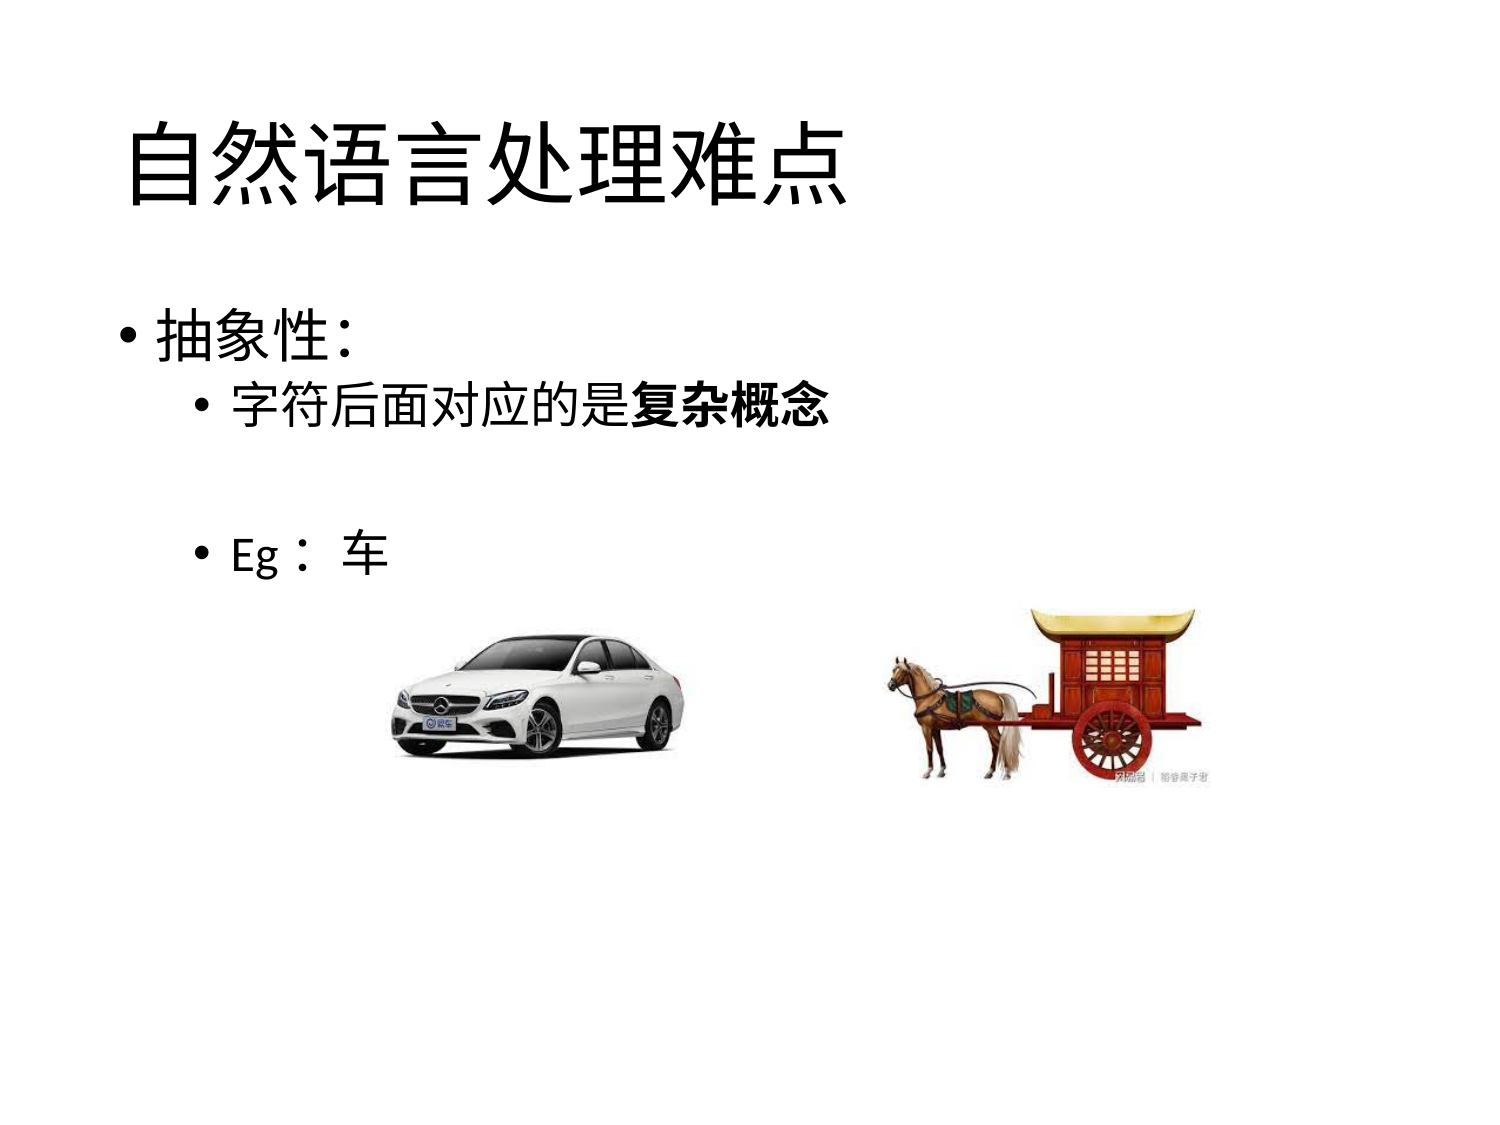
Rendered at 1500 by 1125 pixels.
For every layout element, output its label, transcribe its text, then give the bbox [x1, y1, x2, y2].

picture [863, 590, 1215, 788]
list 抽象性： 字符后面对应的是复杂概念 Eg：车 [103, 299, 1397, 1014]
picture [376, 590, 700, 805]
title 自然语言处理难点 [103, 59, 1397, 278]
